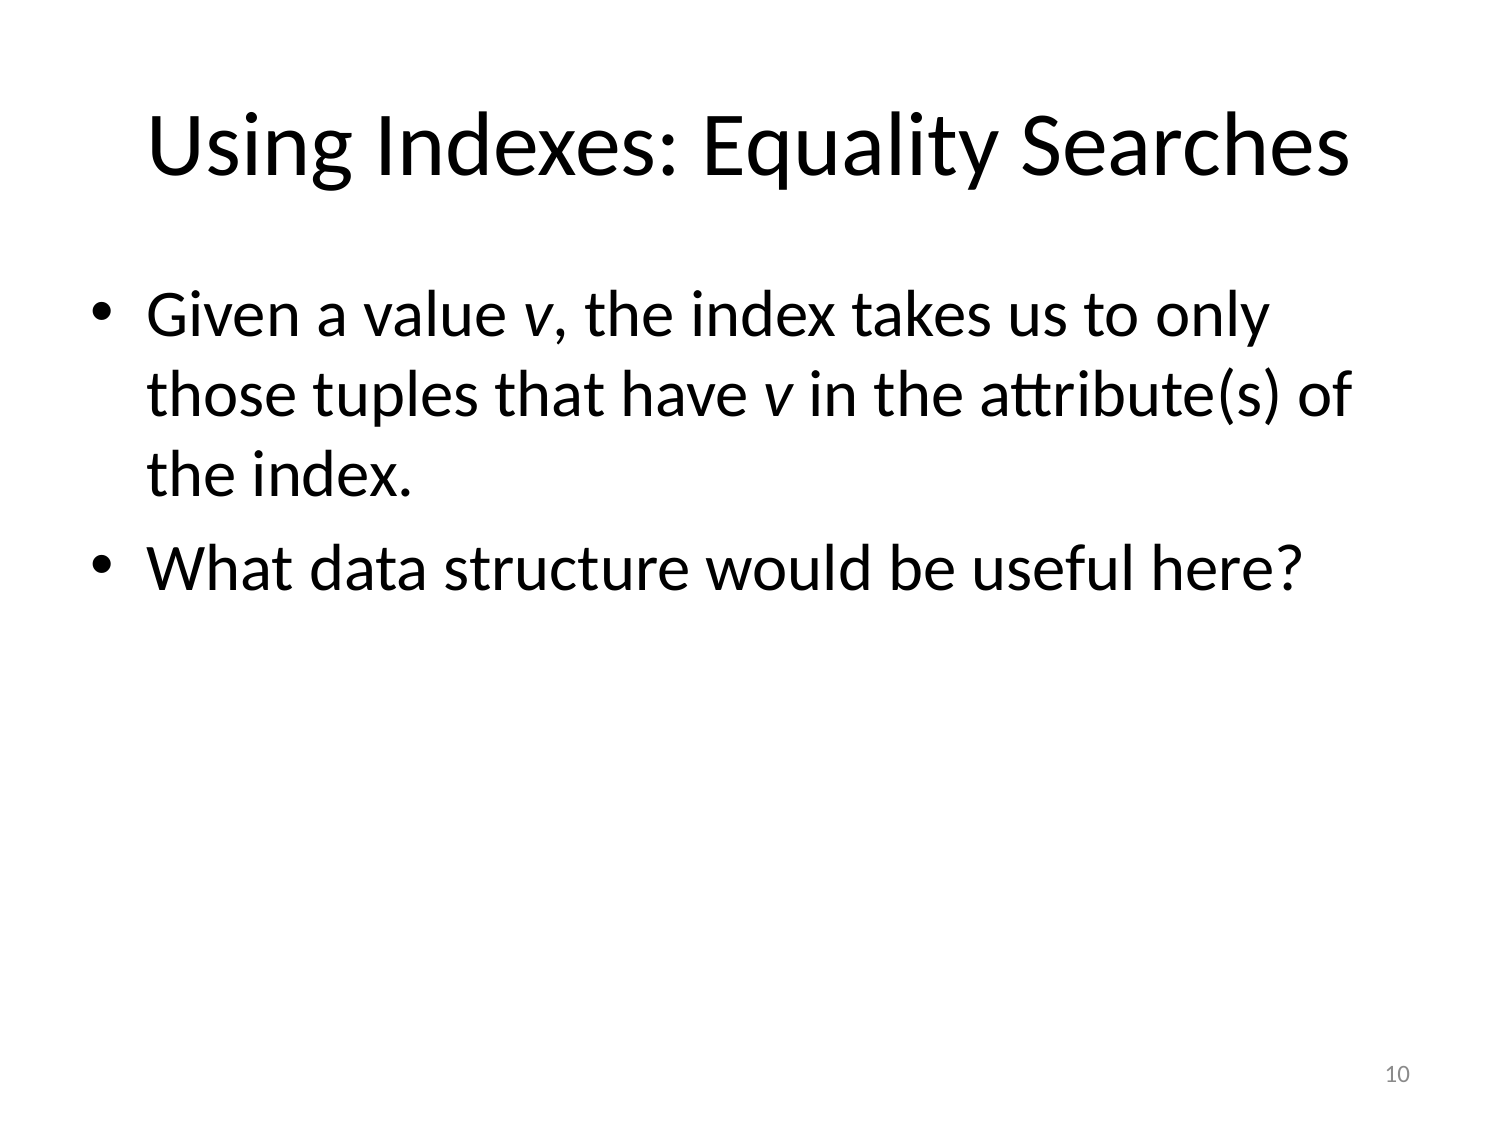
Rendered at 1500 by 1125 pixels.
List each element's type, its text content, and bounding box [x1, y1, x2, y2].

title Using Indexes: Equality Searches [75, 45, 1425, 233]
slide_number 10 [1074, 1042, 1425, 1103]
list Given a value v, the index takes us to only those tuples that have v in the attribute(s) of the index. What data structure would be useful here? [75, 262, 1425, 1005]
